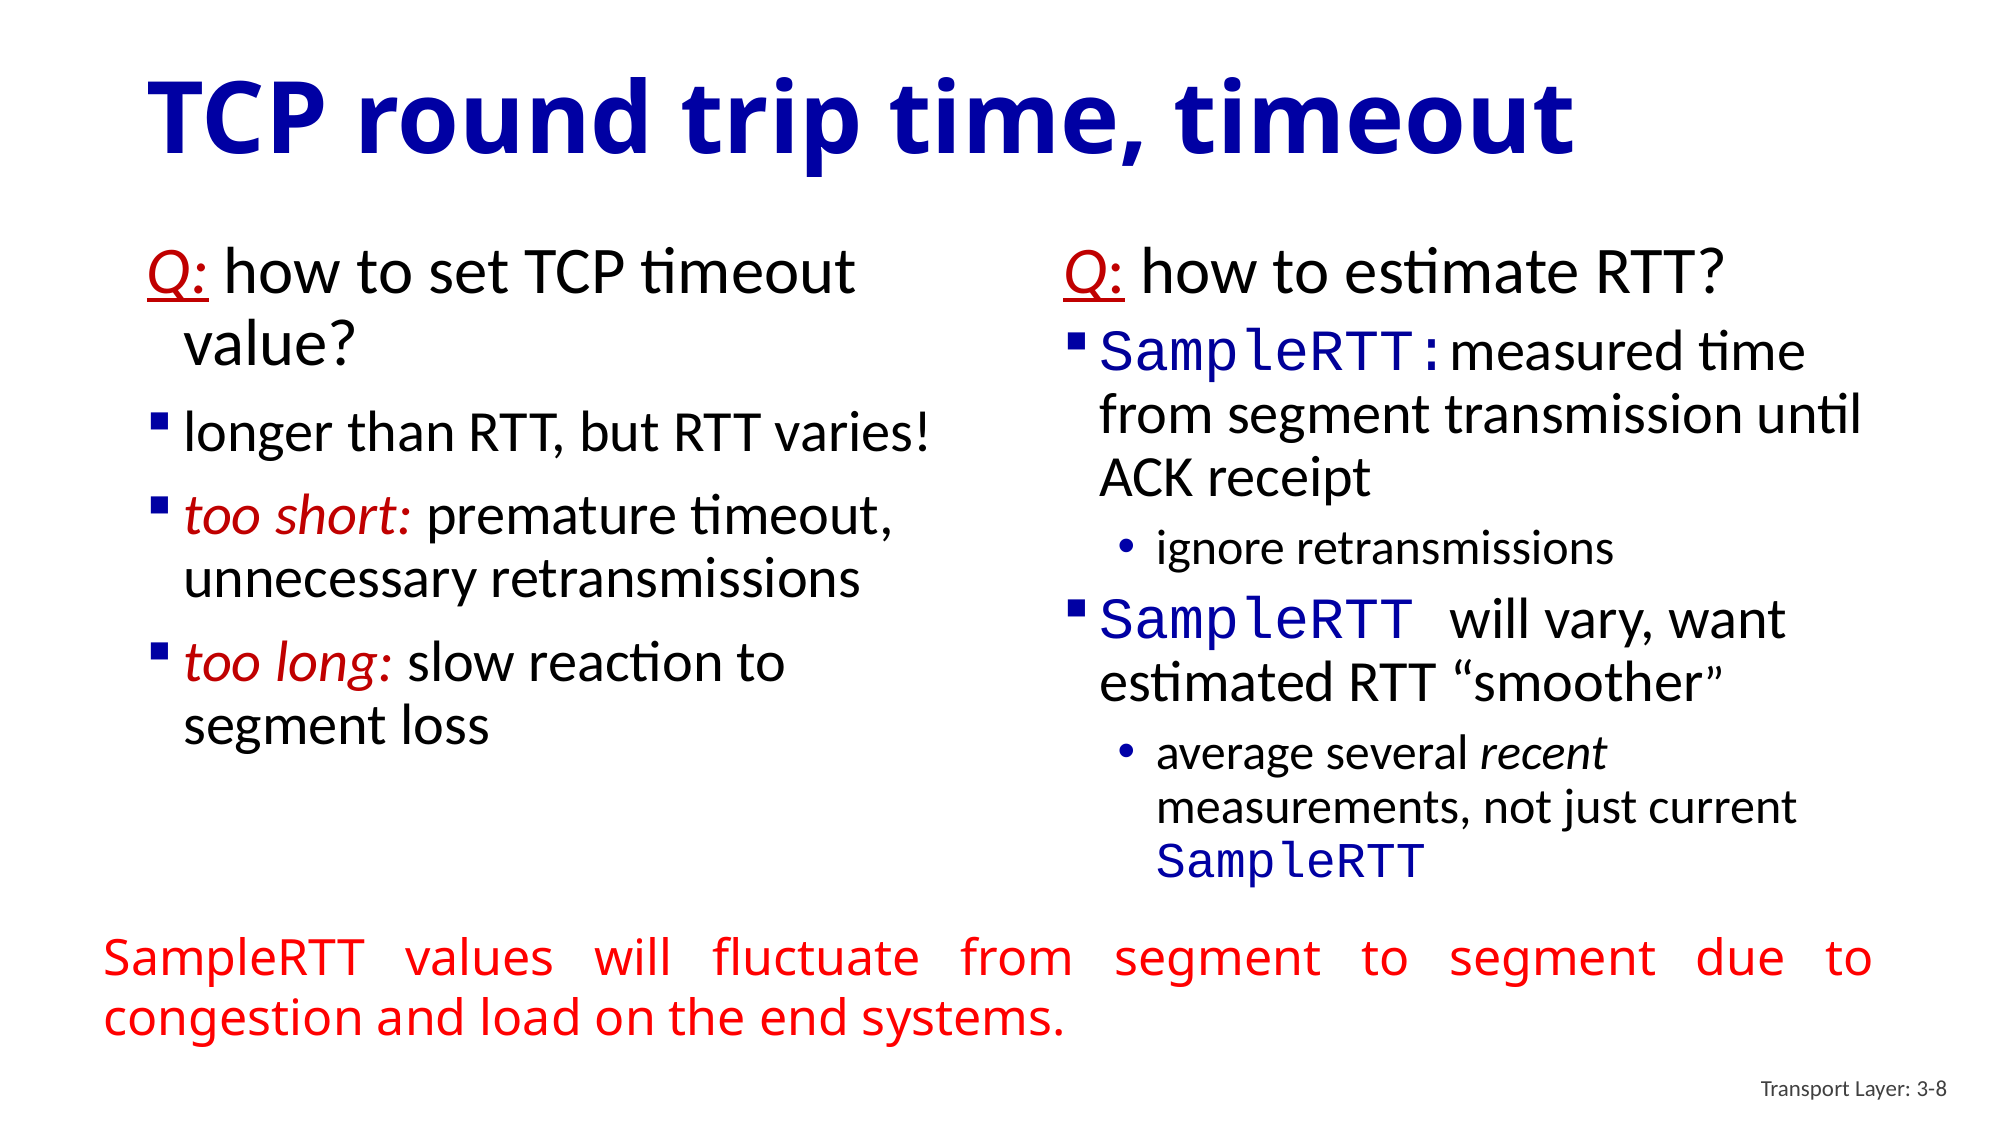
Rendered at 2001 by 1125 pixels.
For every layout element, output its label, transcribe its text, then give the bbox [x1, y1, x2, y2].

title TCP round trip time, timeout [131, 47, 2000, 195]
text_box Q: how to estimate RTT? SampleRTT:measured time from segment transmission until ACK receipt ignore retransmissions SampleRTT will vary, want estimated RTT “smoother” average several recent measurements, not just current SampleRTT [1026, 228, 1940, 991]
text_box Q: how to set TCP timeout value? longer than RTT, but RTT varies! too short: premature timeout, unnecessary retransmissions too long: slow reaction to segment loss [110, 228, 966, 917]
text_box SampleRTT values will fluctuate from segment to segment due to congestion and load on the end systems. [88, 917, 1890, 1053]
slide_number Transport Layer: 3-8 [1512, 1056, 1963, 1117]
